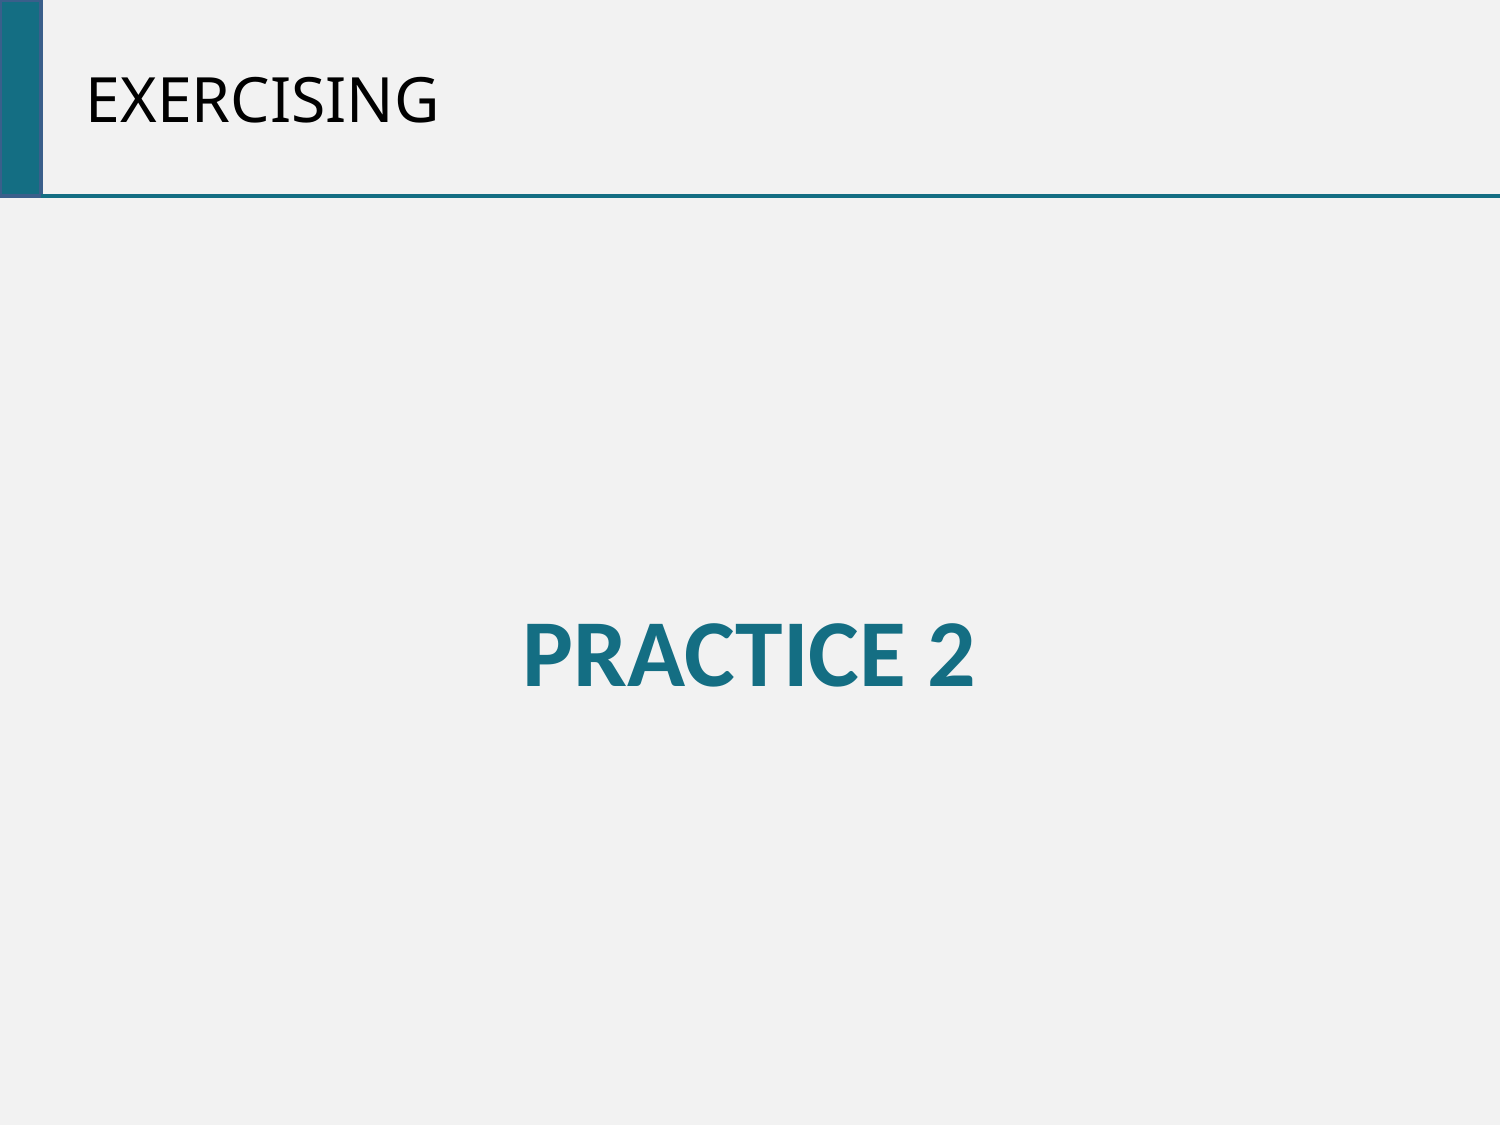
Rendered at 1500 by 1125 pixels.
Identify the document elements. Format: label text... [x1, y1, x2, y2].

text_box [0, 0, 43, 198]
text_box Exercising [70, 0, 1294, 194]
list PRACTICE 2 [70, 219, 1430, 1077]
